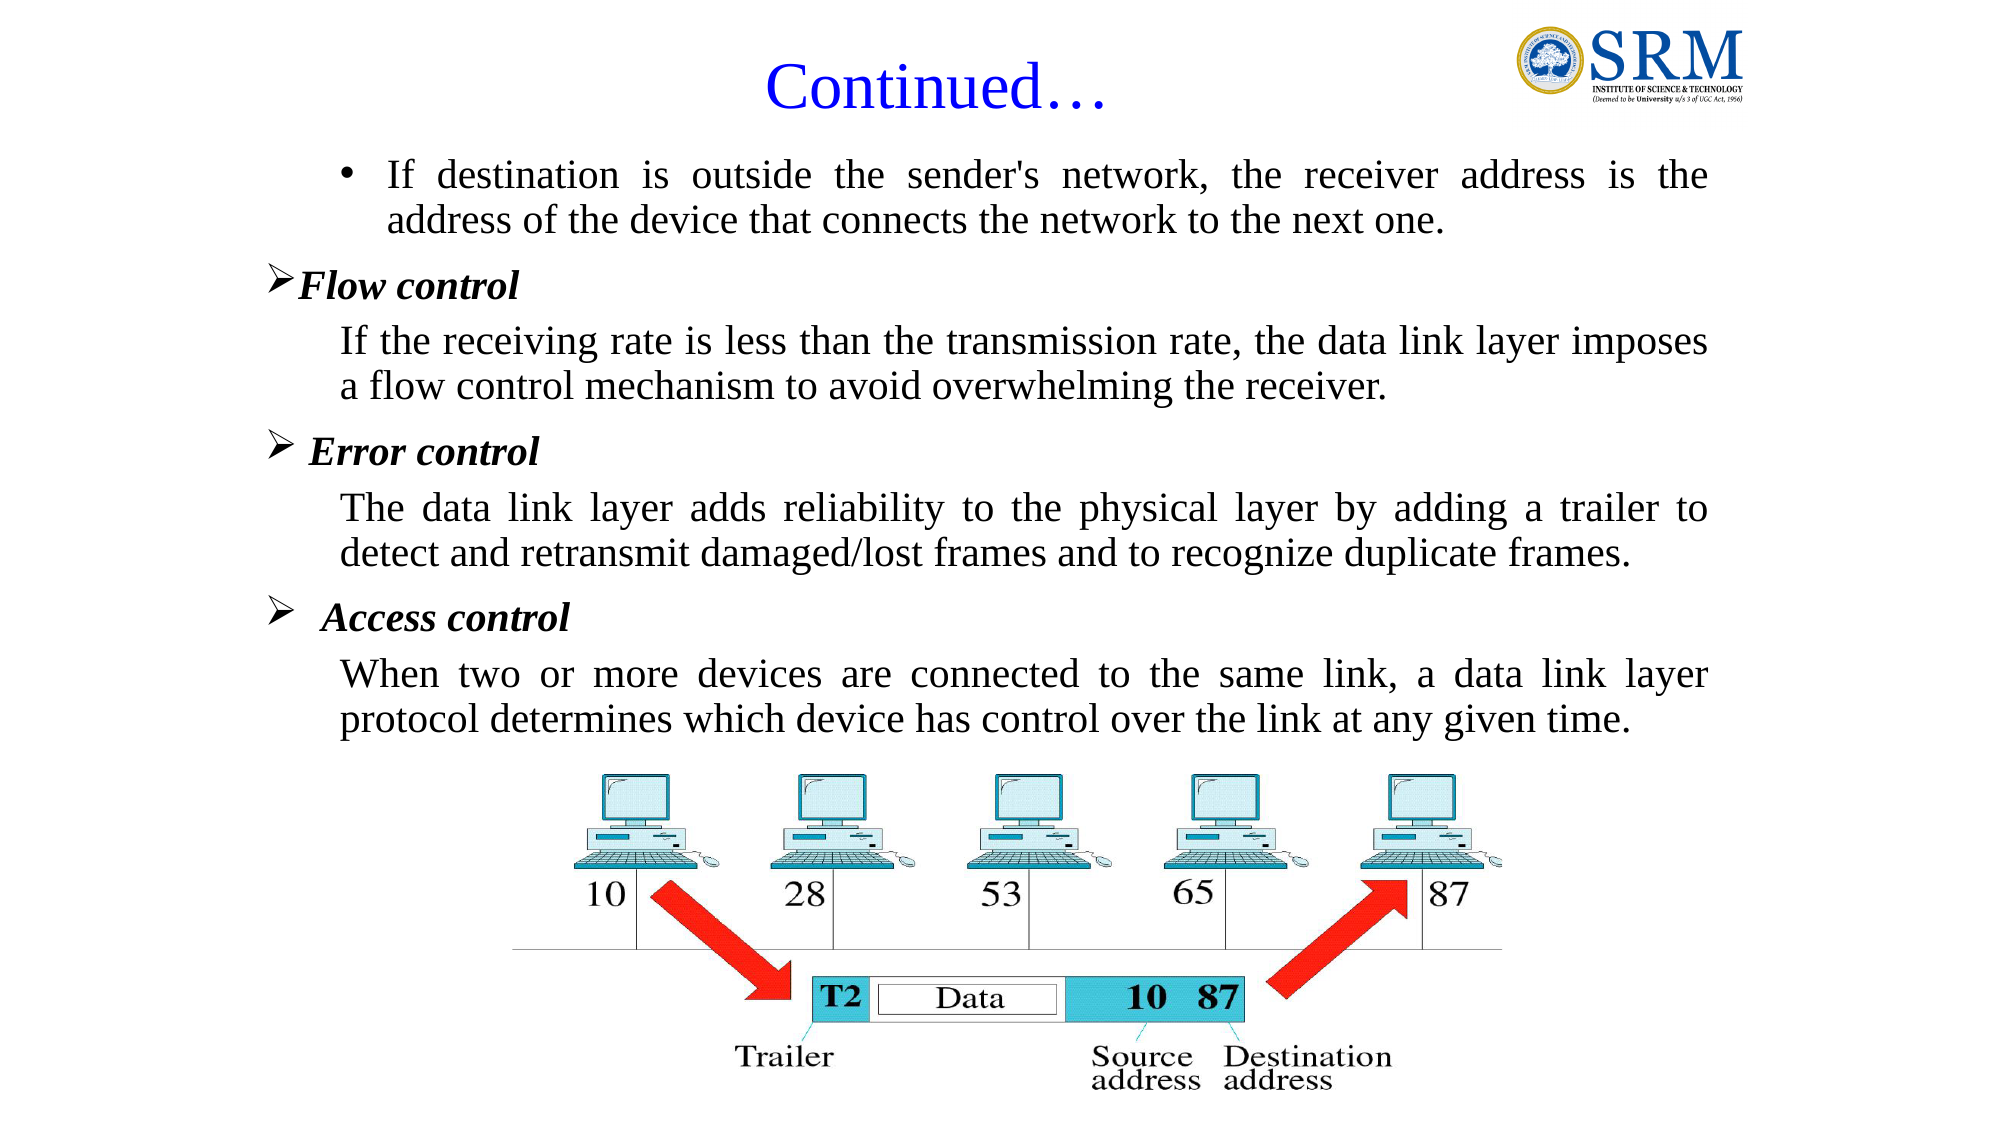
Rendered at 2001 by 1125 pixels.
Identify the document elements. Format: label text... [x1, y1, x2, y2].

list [512, 774, 1503, 1095]
list If destination is outside the sender's network, the receiver address is the address of the device that connects the network to the next one. Flow control If the receiving rate is less than the transmission rate, the data link layer imposes a flow control mechanism to avoid overwhelming the receiver. Error control The data link layer adds reliability to the physical layer by adding a trailer to detect and retransmit damaged/lost frames and to recognize duplicate frames. Access control When two or more devices are connected to the same link, a data link layer protocol determines which device has control over the link at any given time. [249, 145, 1725, 767]
title Continued… [750, 24, 1225, 131]
picture [1512, 0, 1748, 131]
